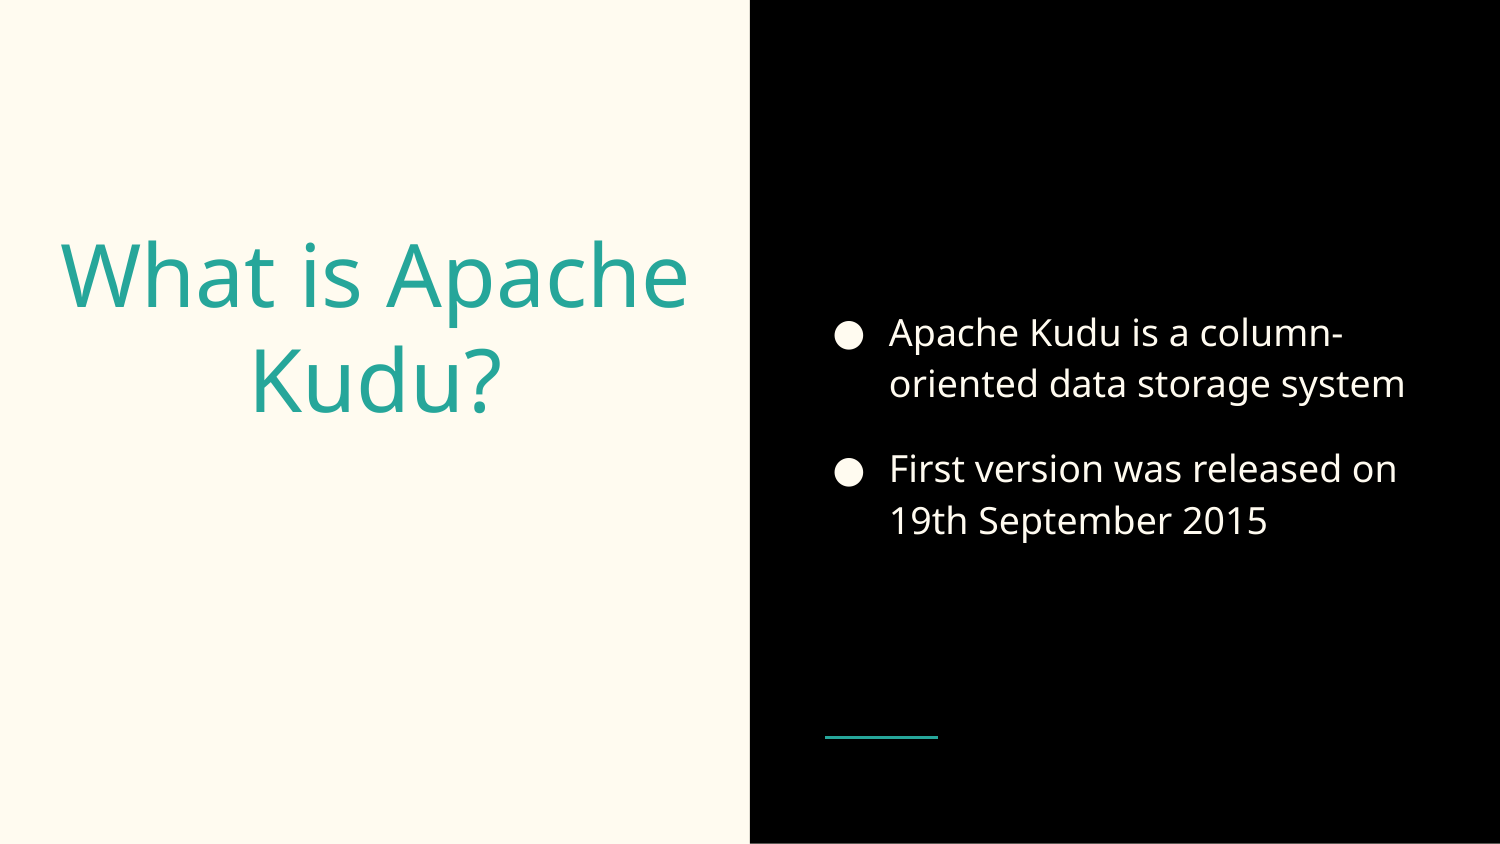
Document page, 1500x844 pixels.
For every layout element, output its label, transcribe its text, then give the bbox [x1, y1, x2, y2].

list Apache Kudu is a column-oriented data storage system First version was released on 19th September 2015 [798, 118, 1429, 725]
title What is Apache Kudu? [43, 226, 708, 446]
